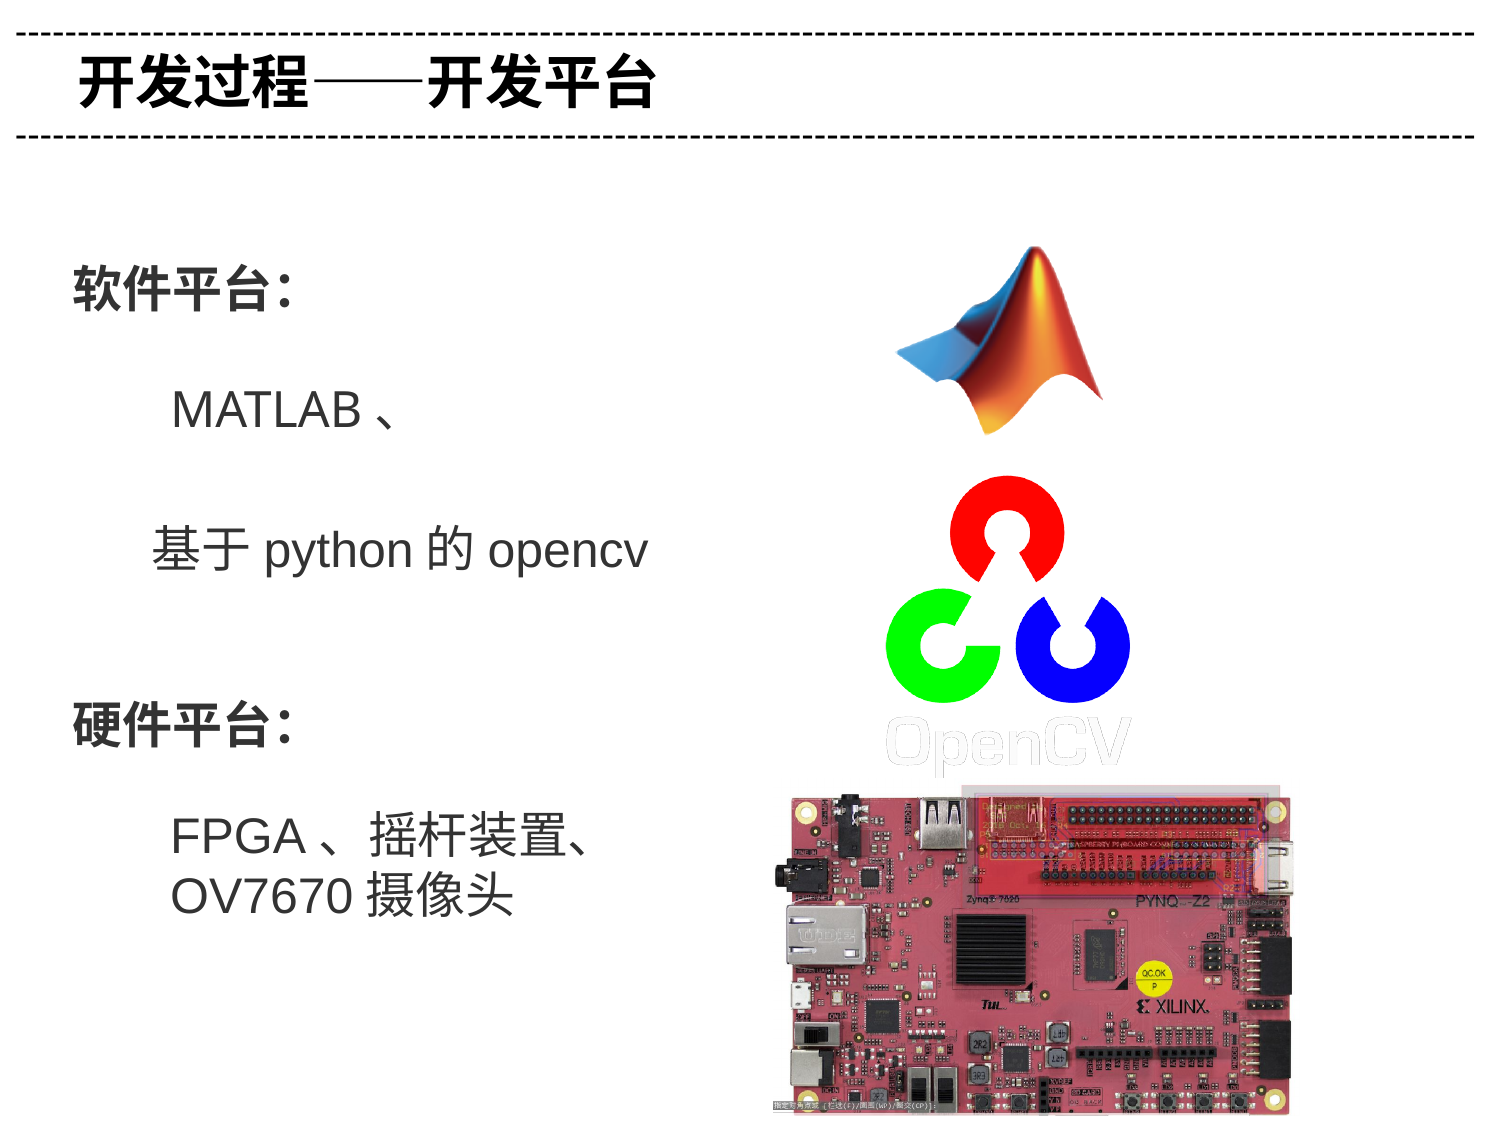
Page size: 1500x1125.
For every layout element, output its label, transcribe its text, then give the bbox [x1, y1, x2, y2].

text_box --------------------------------------------------------------------------------------------------------------------- [0, 0, 1500, 60]
picture [773, 475, 1300, 1116]
picture [892, 218, 1124, 451]
text_box --------------------------------------------------------------------------------------------------------------------- [0, 102, 1500, 162]
text_box 开发过程——开发平台 [62, 60, 1238, 102]
text_box 软件平台： MATLAB、 基于python的opencv 硬件平台： FPGA、摇杆装置、 OV7670摄像头 [57, 249, 1414, 932]
